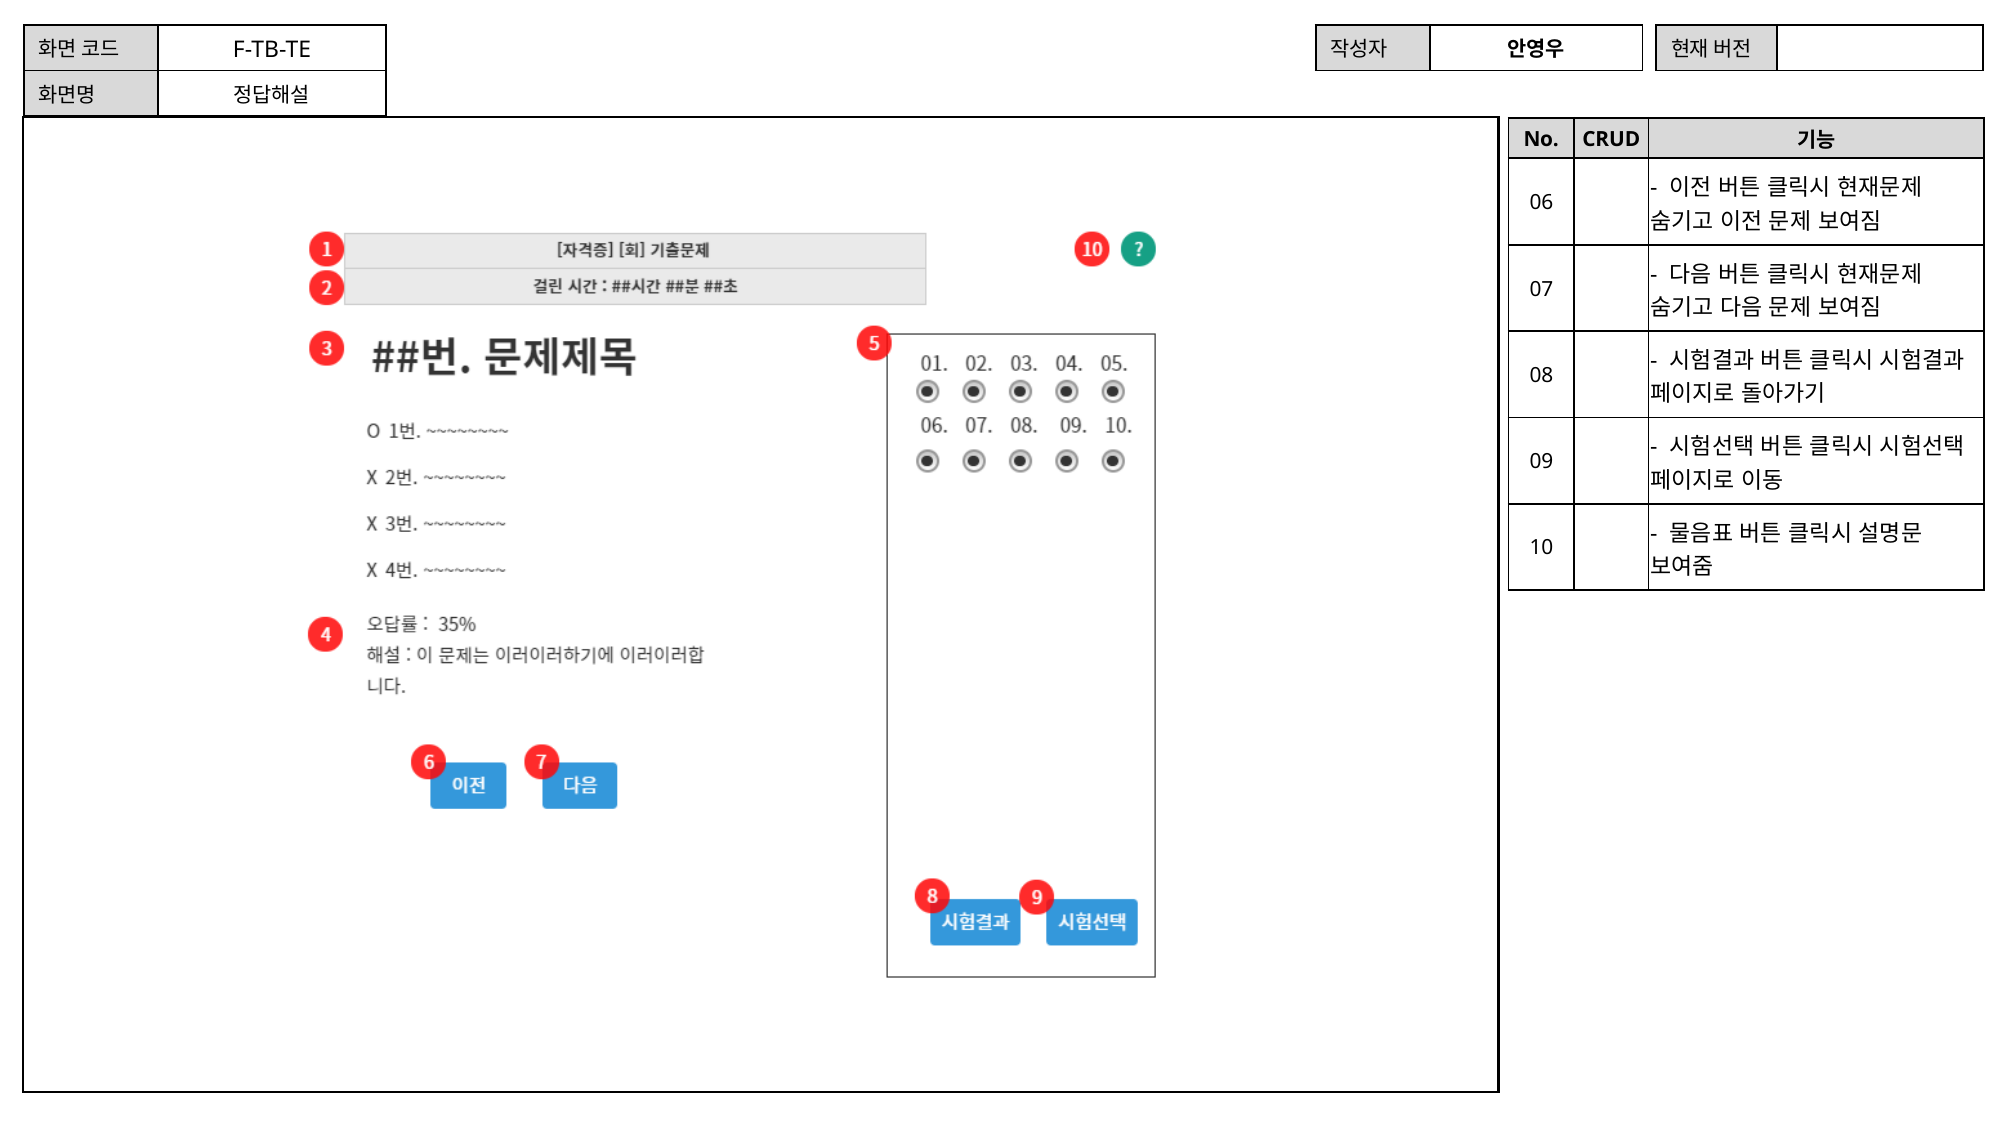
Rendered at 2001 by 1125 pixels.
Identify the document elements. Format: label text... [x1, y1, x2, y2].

table_cell - 이전 버튼 클릭시 현재문제 숨기고 이전 문제 보여짐 [1649, 159, 1983, 244]
table_header F-TB-TE [159, 26, 385, 70]
table_cell - 시험결과 버튼 클릭시 시험결과 페이지로 돌아가기 [1649, 332, 1983, 417]
table_cell 08 [1509, 332, 1573, 417]
table_cell 06 [1509, 159, 1573, 244]
table_header 작성자 [1317, 26, 1429, 70]
table_cell - 물음표 버튼 클릭시 설명문 보여줌 [1649, 505, 1983, 589]
table_cell - 시험선택 버튼 클릭시 시험선택 페이지로 이동 [1649, 418, 1983, 503]
table_header 기능 [1649, 119, 1983, 157]
table_cell 10 [1509, 505, 1573, 589]
table_header 안영우 [1431, 26, 1642, 70]
table_cell 09 [1509, 418, 1573, 503]
table_header No. [1509, 119, 1573, 157]
table_cell 07 [1509, 246, 1573, 330]
table_cell 화면명 [25, 71, 157, 115]
table_cell [1575, 505, 1648, 589]
table_cell [1575, 246, 1648, 330]
table_cell - 다음 버튼 클릭시 현재문제 숨기고 다음 문제 보여짐 [1649, 246, 1983, 330]
table_header 현재 버전 [1657, 26, 1776, 70]
table_cell [1575, 159, 1648, 244]
table_cell 정답해설 [159, 71, 385, 115]
table_header 화면 코드 [25, 26, 157, 70]
table_header CRUD [1575, 119, 1648, 157]
table_cell [1575, 332, 1648, 417]
text_box [22, 116, 1500, 1093]
table_cell [1575, 418, 1648, 503]
table_header [1778, 26, 1982, 70]
picture [245, 148, 1250, 1010]
